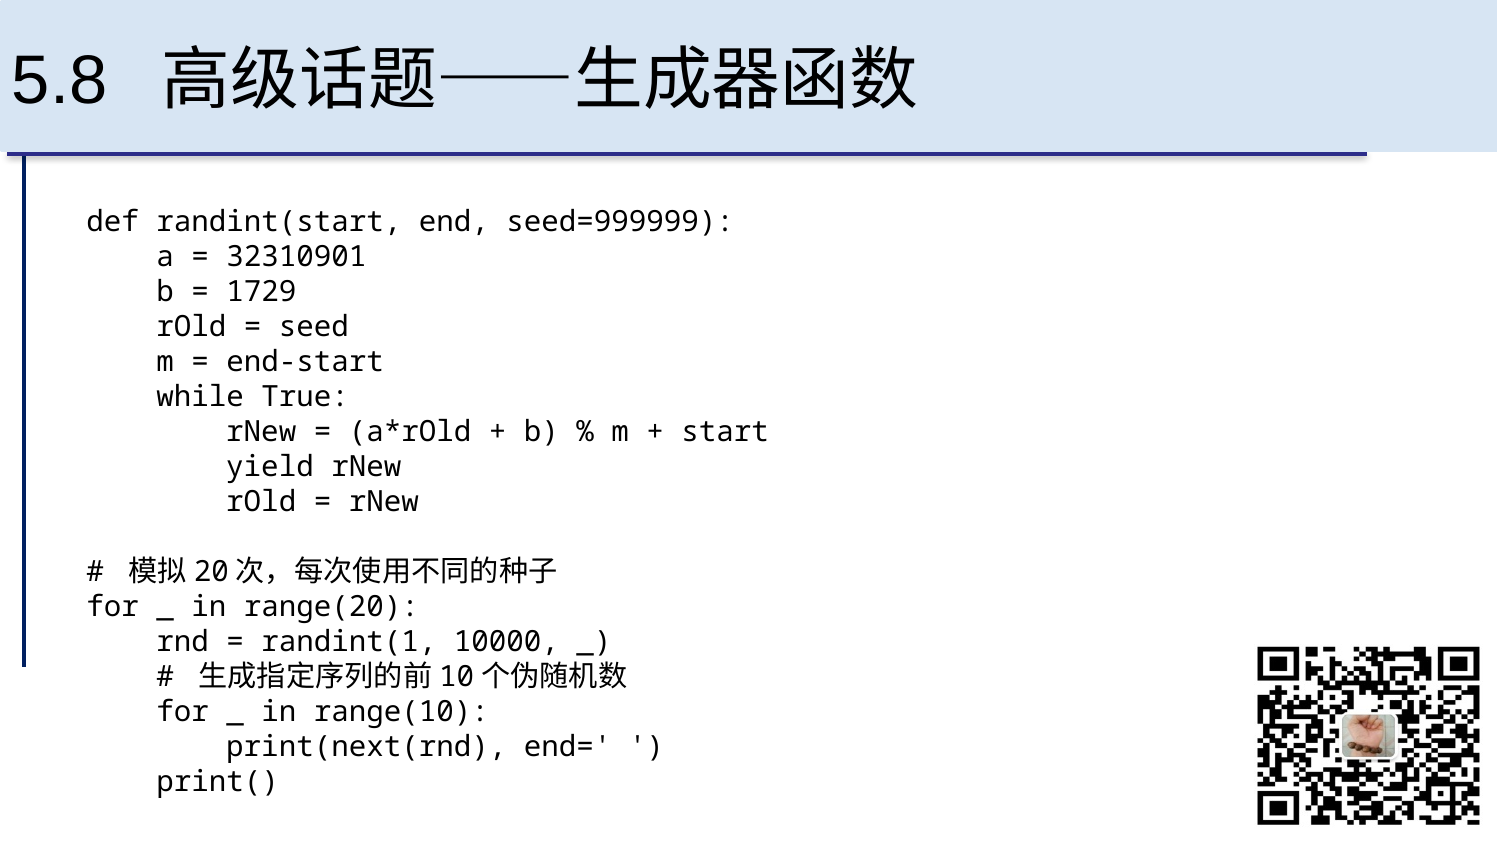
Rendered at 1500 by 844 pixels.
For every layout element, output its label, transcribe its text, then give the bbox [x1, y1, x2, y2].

picture [1239, 632, 1497, 839]
list def randint(start, end, seed=999999): a = 32310901 b = 1729 rOld = seed m = end-start while True: rNew = (a*rOld + b) % m + start yield rNew rOld = rNew # 模拟20次，每次使用不同的种子 for _ in range(20): rnd = randint(1, 10000, _) # 生成指定序列的前10个伪随机数 for _ in range(10): print(next(rnd), end=' ') print() [74, 196, 1426, 755]
title 5.8 高级话题——生成器函数 [0, 0, 1498, 152]
